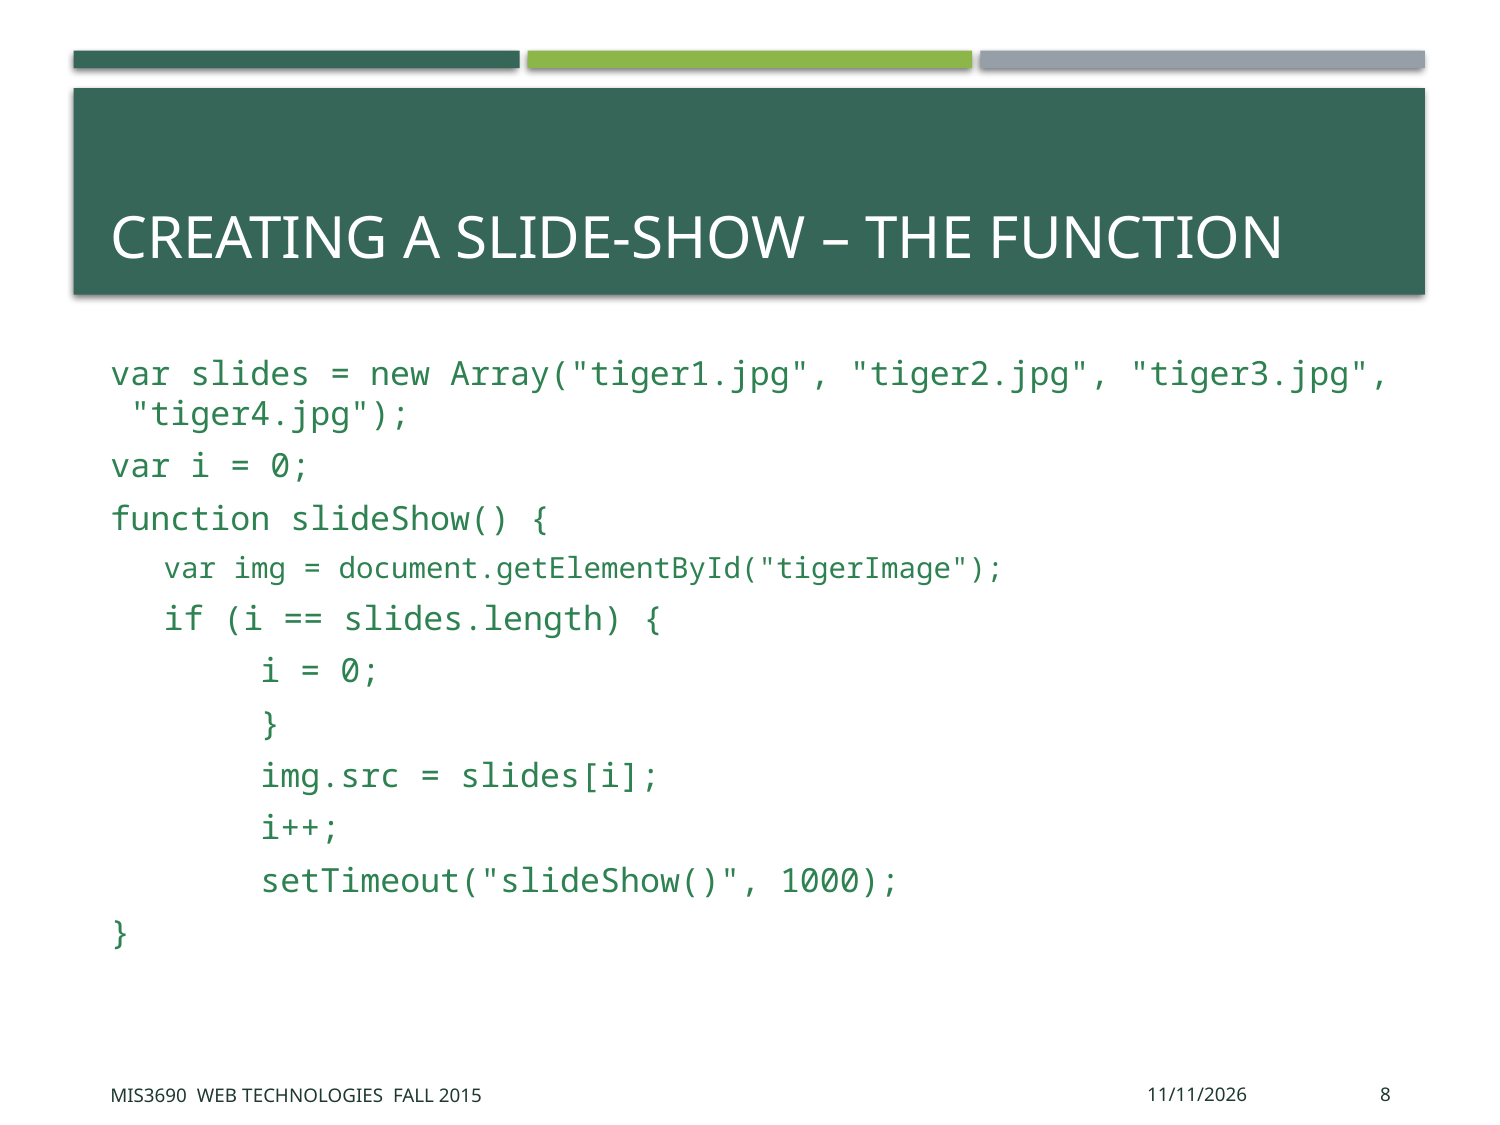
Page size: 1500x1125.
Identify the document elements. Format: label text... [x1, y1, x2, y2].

list var slides = new Array("tiger1.jpg", "tiger2.jpg", "tiger3.jpg", "tiger4.jpg"); var i = 0; function slideShow() { var img = document.getElementById("tigerImage"); if (i == slides.length) { i = 0; } img.src = slides[i]; i++; setTimeout("slideShow()", 1000); } [95, 344, 1406, 1038]
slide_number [911, 1065, 1262, 1125]
slide_number 8 [1279, 1065, 1406, 1125]
footer MIS3690 Web Technologies Fall 2015 [95, 1064, 895, 1125]
title Creating a slide-show – the function [95, 99, 1406, 278]
